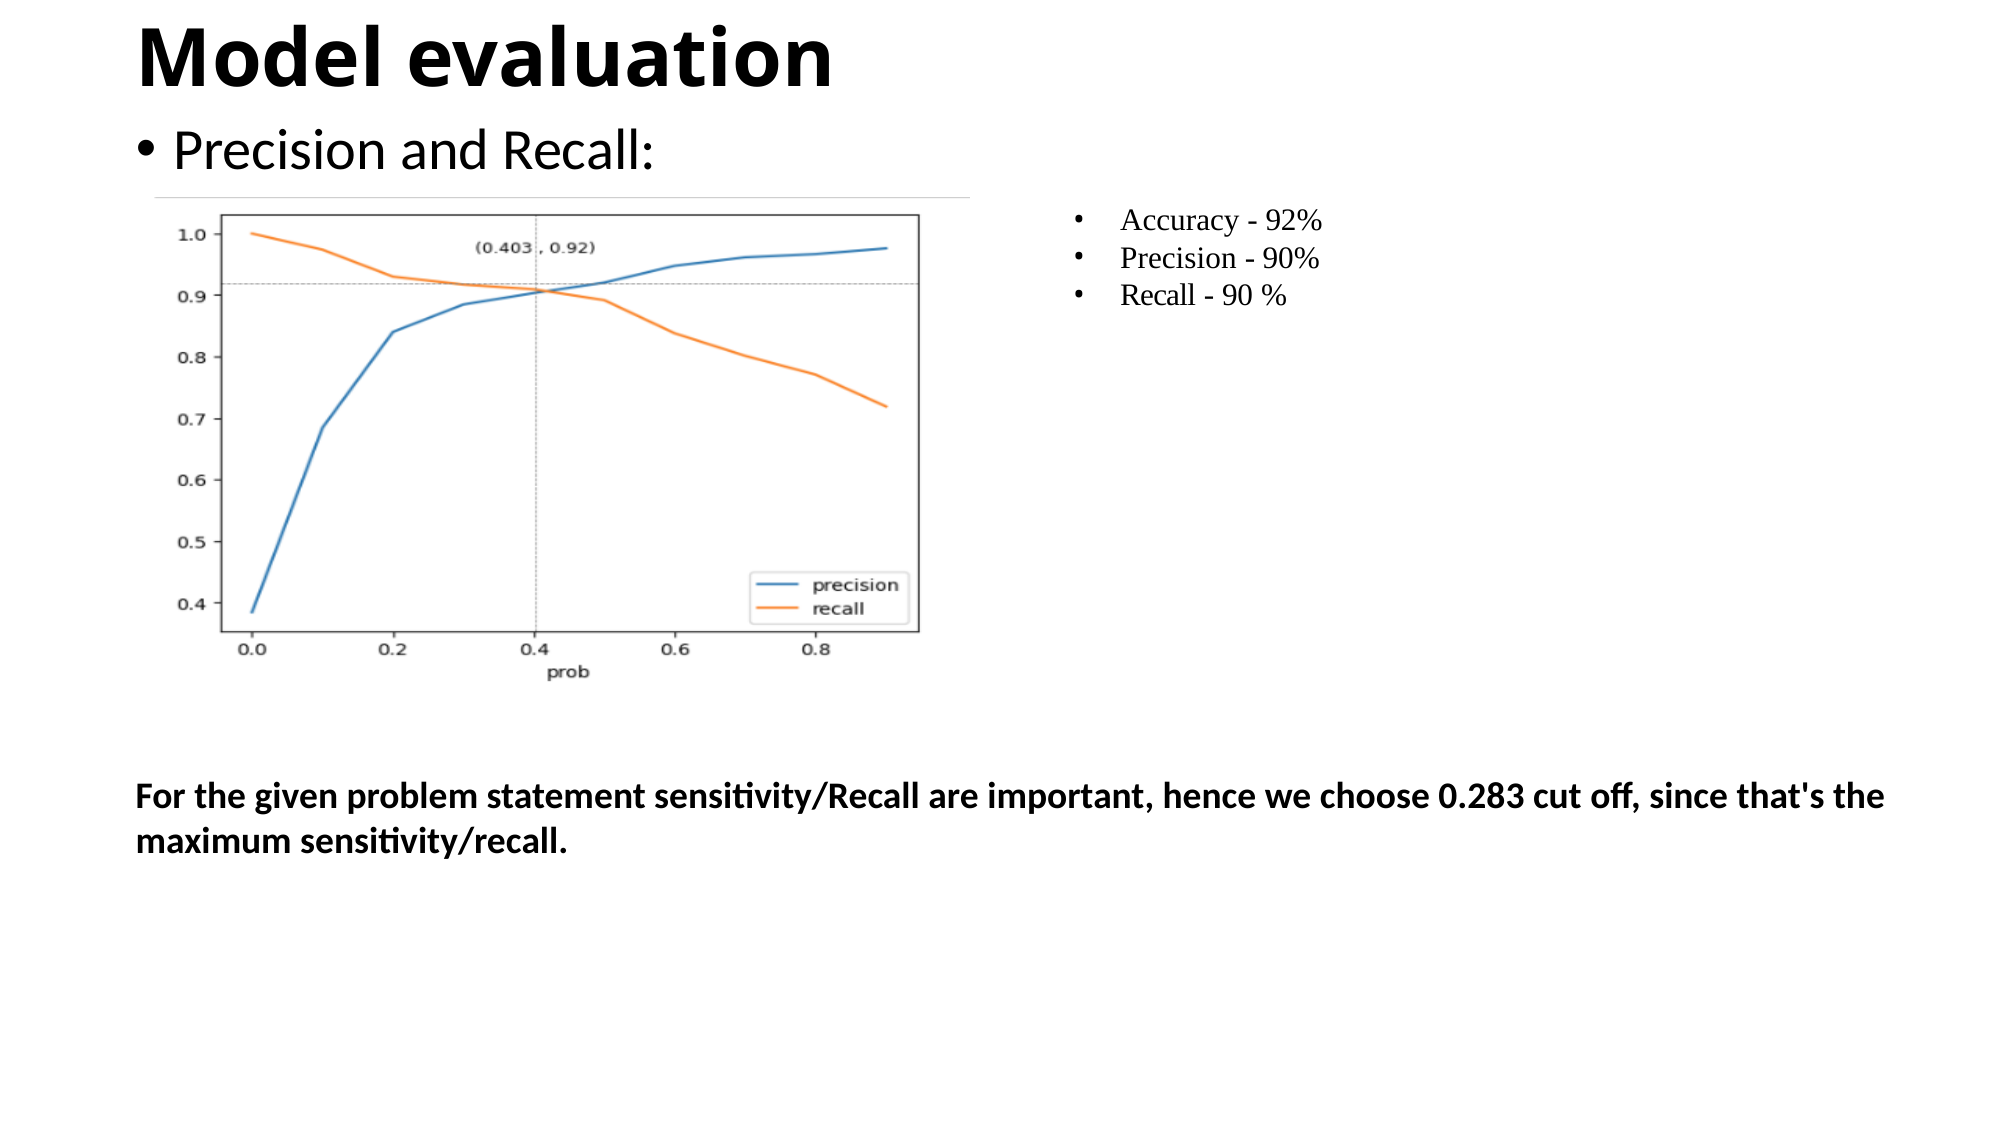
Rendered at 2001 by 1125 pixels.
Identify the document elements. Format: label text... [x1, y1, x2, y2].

text_box Accuracy - 92% Precision - 90% Recall - 90 % [1071, 197, 1527, 350]
text_box For the given problem statement sensitivity/Recall are important, hence we choose 0.283 cut off, since that's the maximum sensitivity/recall. [120, 763, 1966, 913]
title Model evaluation [120, 9, 1846, 111]
picture [154, 197, 970, 700]
list Precision and Recall: [120, 111, 1846, 700]
